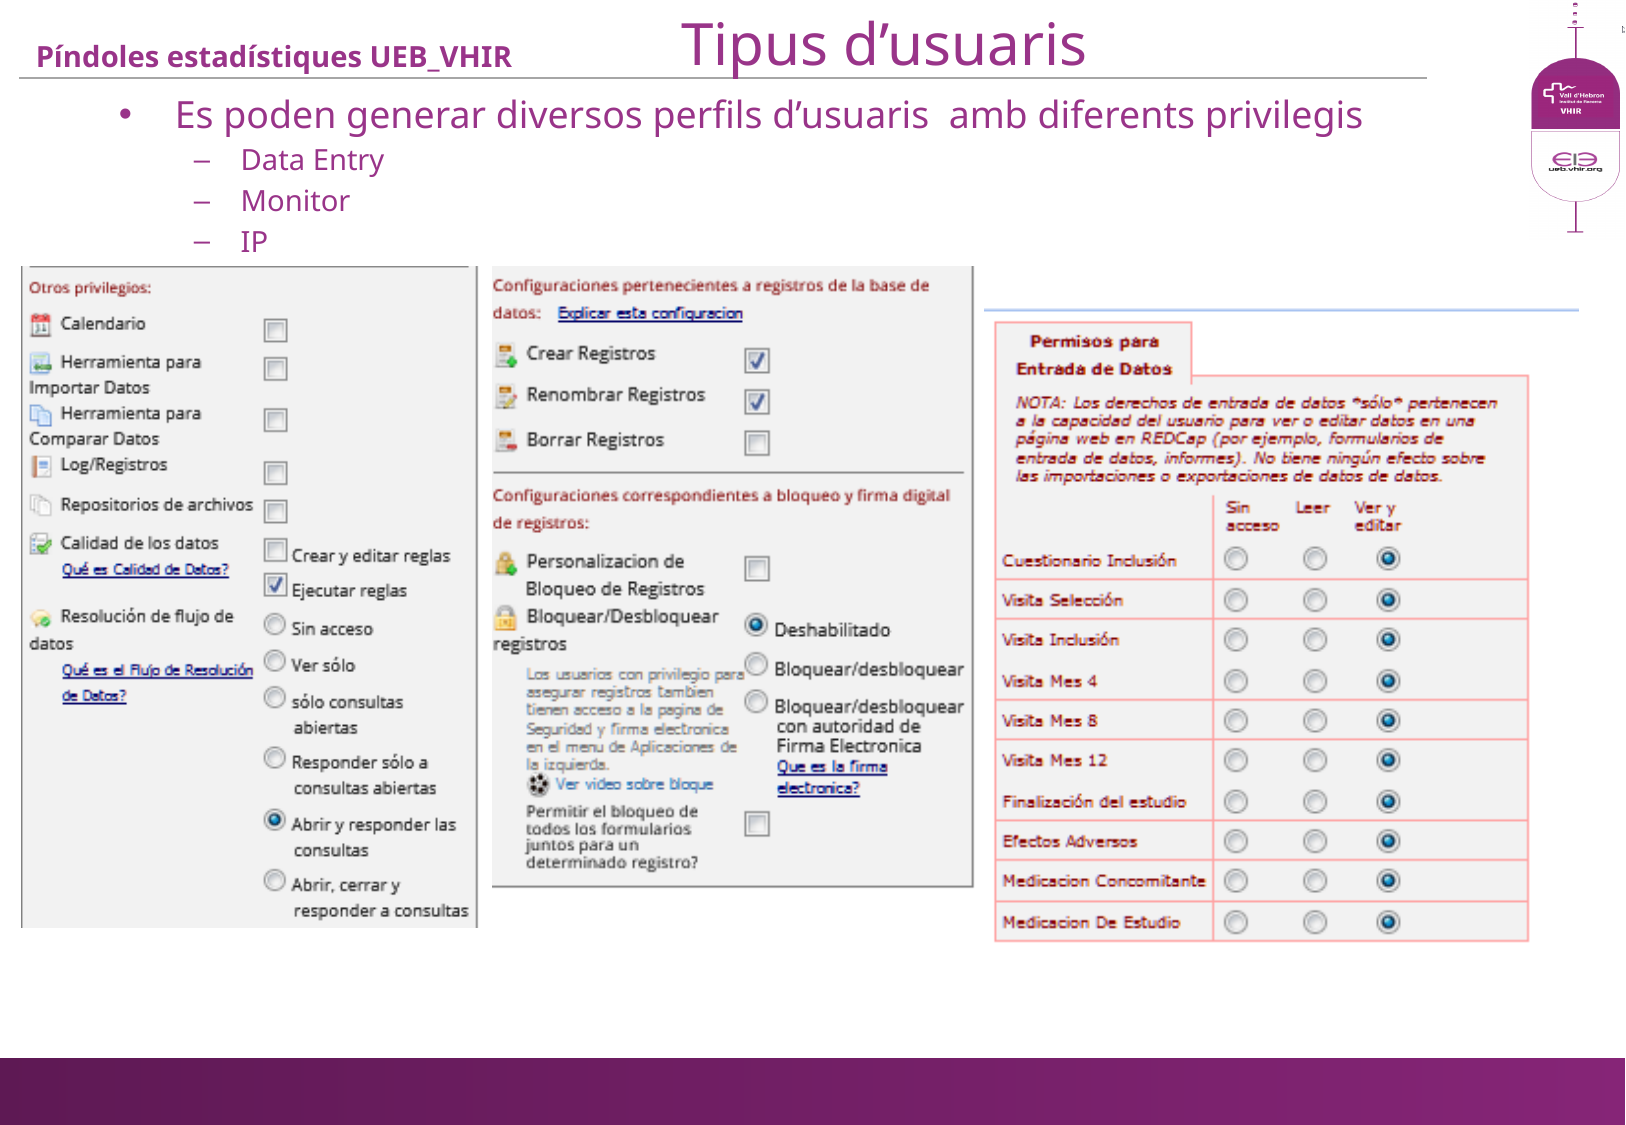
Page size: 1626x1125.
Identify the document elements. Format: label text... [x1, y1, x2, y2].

picture [1529, 0, 1625, 240]
picture [20, 266, 480, 928]
picture [491, 266, 1579, 977]
list Es poden generar diversos perfils d’usuaris amb diferents privilegis Data Entry Monitor IP [103, 83, 1522, 225]
title Tipus d’usuaris [153, 0, 1616, 188]
